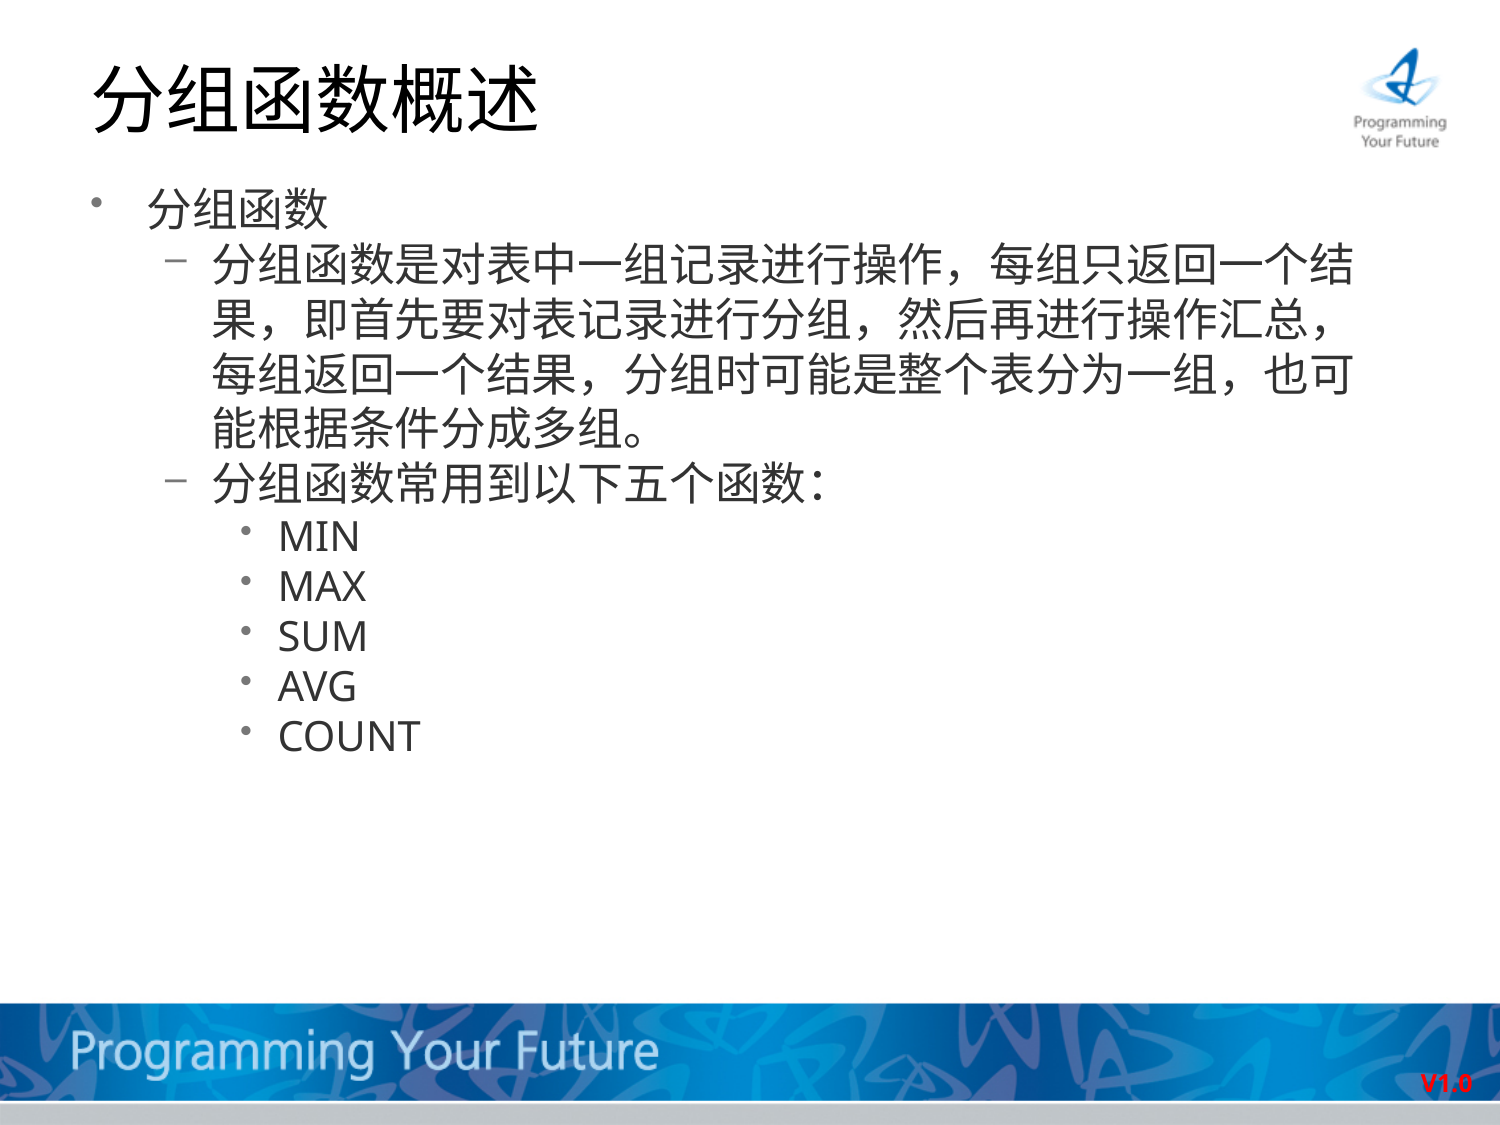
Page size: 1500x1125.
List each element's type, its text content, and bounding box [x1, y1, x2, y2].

picture [0, 997, 1500, 1125]
picture [1340, 42, 1461, 157]
list 分组函数 分组函数是对表中一组记录进行操作，每组只返回一个结果，即首先要对表记录进行分组，然后再进行操作汇总，每组返回一个结果，分组时可能是整个表分为一组，也可能根据条件分成多组。 分组函数常用到以下五个函数： MIN MAX SUM AVG COUNT [74, 172, 1412, 988]
title 分组函数概述 [74, 44, 1271, 162]
